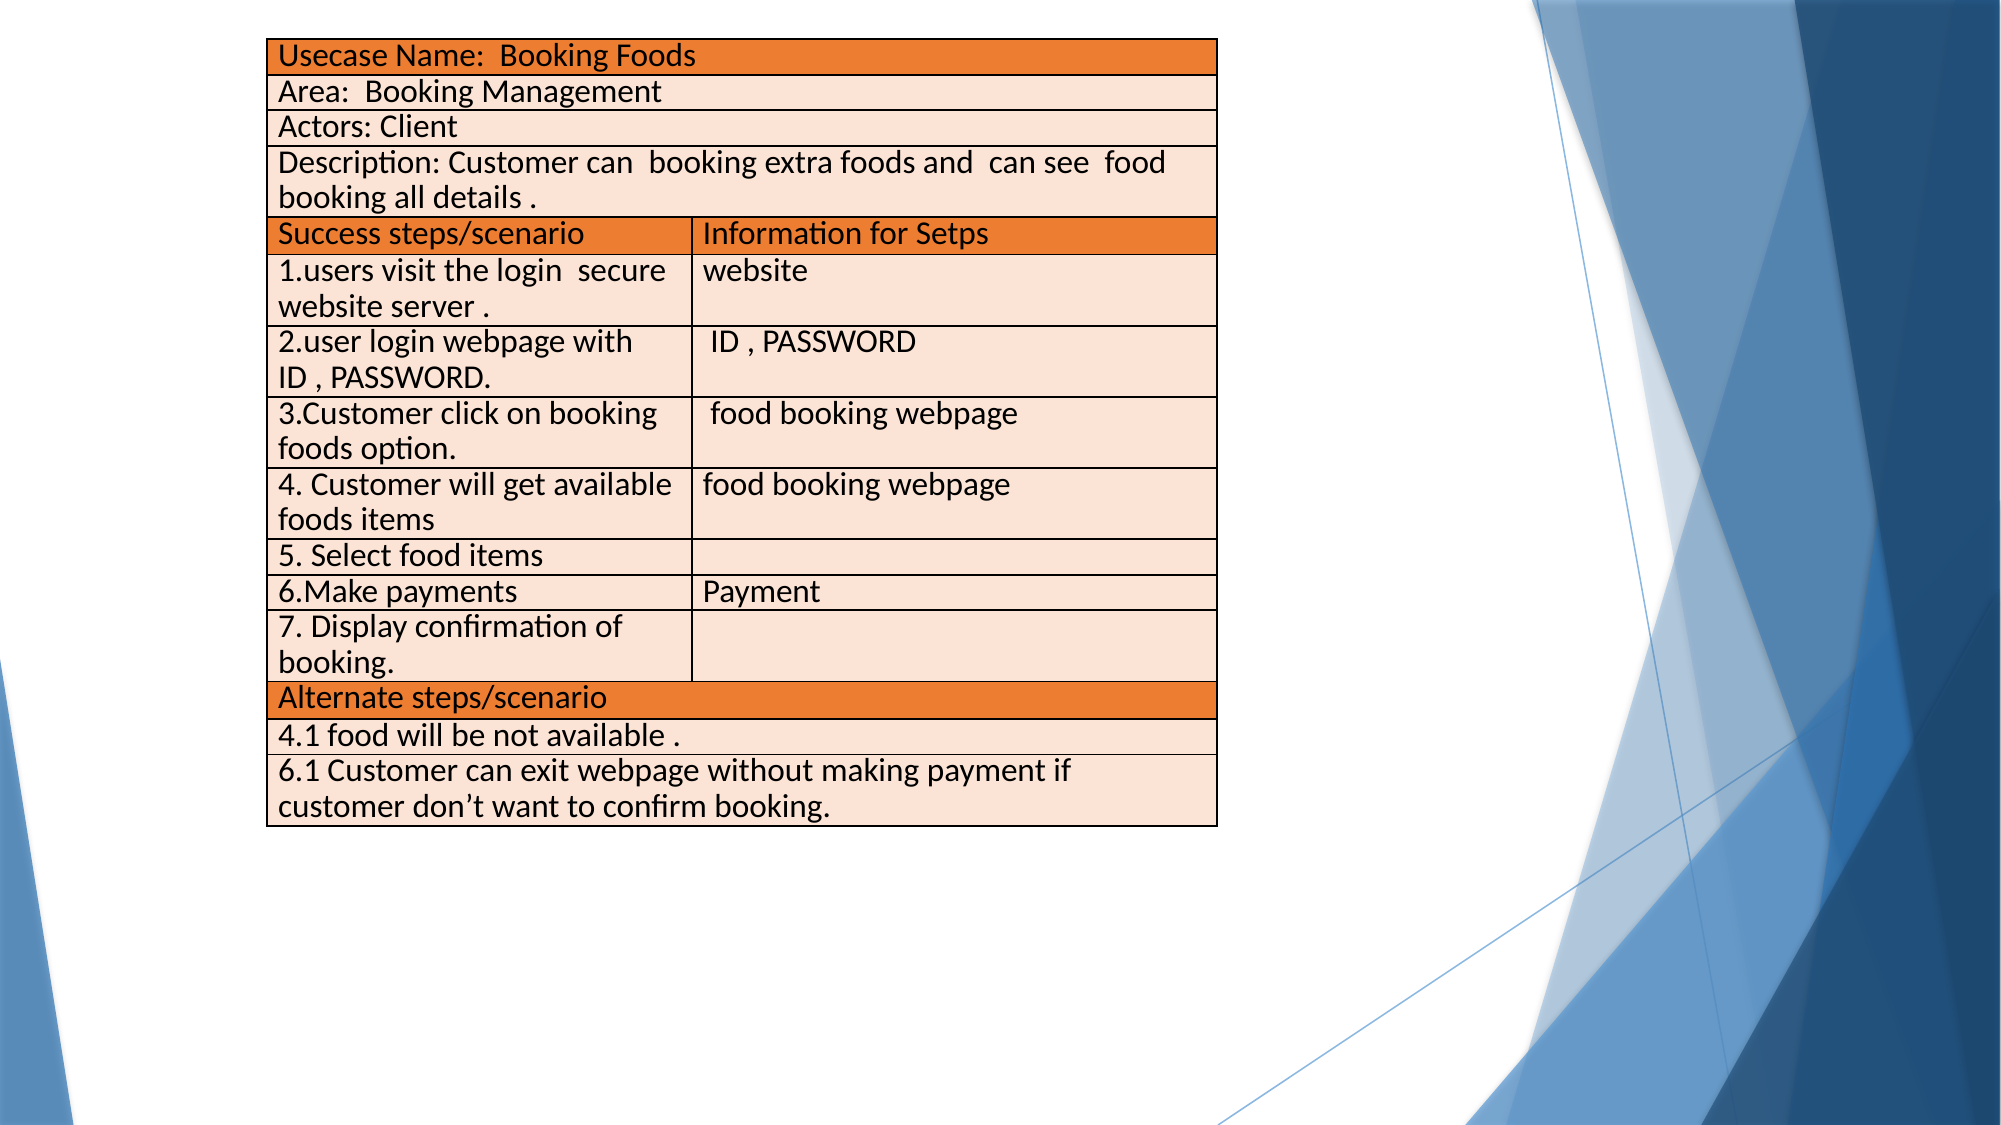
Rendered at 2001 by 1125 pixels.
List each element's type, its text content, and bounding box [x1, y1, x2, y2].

table_cell 2.user login webpage with ID , PASSWORD. [268, 327, 691, 396]
table_cell Area: Booking Management [268, 76, 1216, 109]
table_cell [693, 611, 1216, 681]
table_cell 6.Make payments [268, 576, 691, 609]
table_header Usecase Name: Booking Foods [268, 40, 1216, 74]
table_cell Payment [693, 576, 1216, 609]
table_cell Actors: Client [268, 111, 1216, 145]
table_cell 1.users visit the login secure website server . [268, 255, 691, 325]
table_cell 4. Customer will get available foods items [268, 469, 691, 538]
table_cell 3.Customer click on booking foods option. [268, 398, 691, 467]
table_cell 5. Select food items [268, 540, 691, 574]
table_cell Alternate steps/scenario [268, 682, 1216, 718]
table_cell website [693, 255, 1216, 325]
table_cell food booking webpage [693, 469, 1216, 538]
table_cell [693, 540, 1216, 574]
table_cell 4.1 food will be not available . [268, 720, 1216, 754]
table_cell Information for Setps [693, 218, 1216, 254]
table_cell 6.1 Customer can exit webpage without making payment if customer don’t want to confirm booking. [268, 755, 1216, 825]
table_cell 7. Display confirmation of booking. [268, 611, 691, 681]
table_cell Success steps/scenario [268, 218, 691, 254]
table_cell Description: Customer can booking extra foods and can see food booking all details . [268, 147, 1216, 216]
table_cell food booking webpage [693, 398, 1216, 467]
table_cell ID , PASSWORD [693, 327, 1216, 396]
